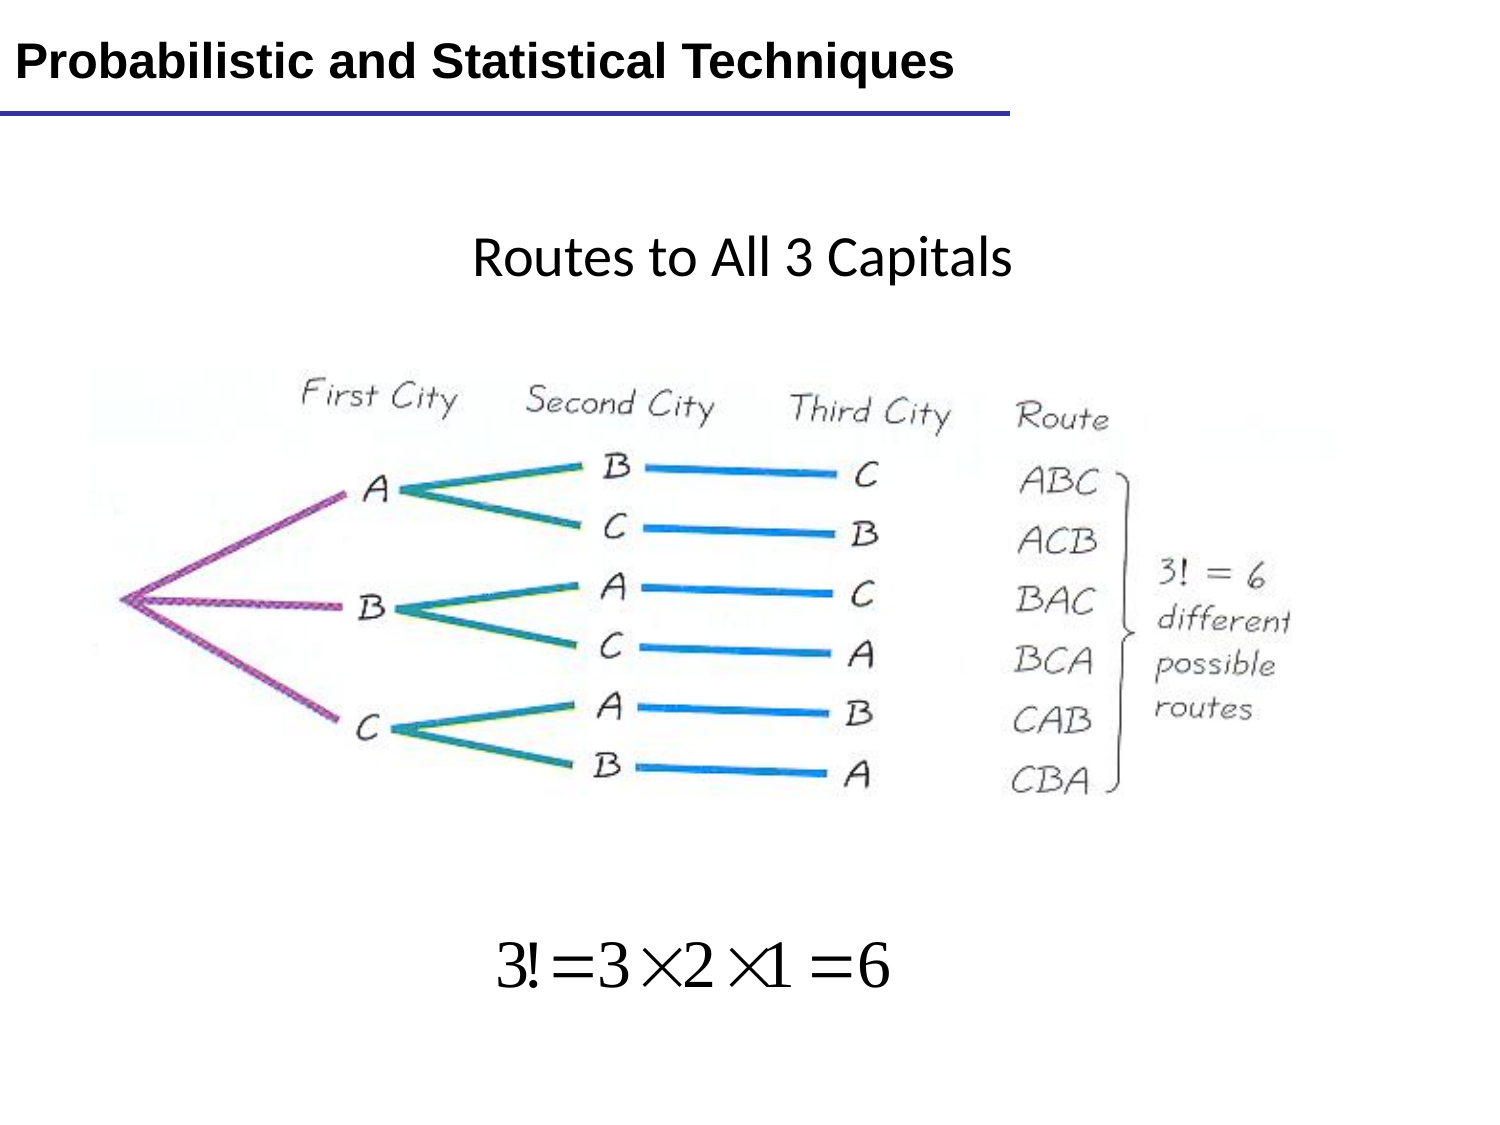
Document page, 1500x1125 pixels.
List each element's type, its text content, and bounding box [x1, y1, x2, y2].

picture [87, 350, 1338, 816]
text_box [487, 924, 901, 1005]
text_box Probabilistic and Statistical Techniques [0, 0, 1238, 118]
text_box Routes to All 3 Capitals [458, 210, 1042, 296]
